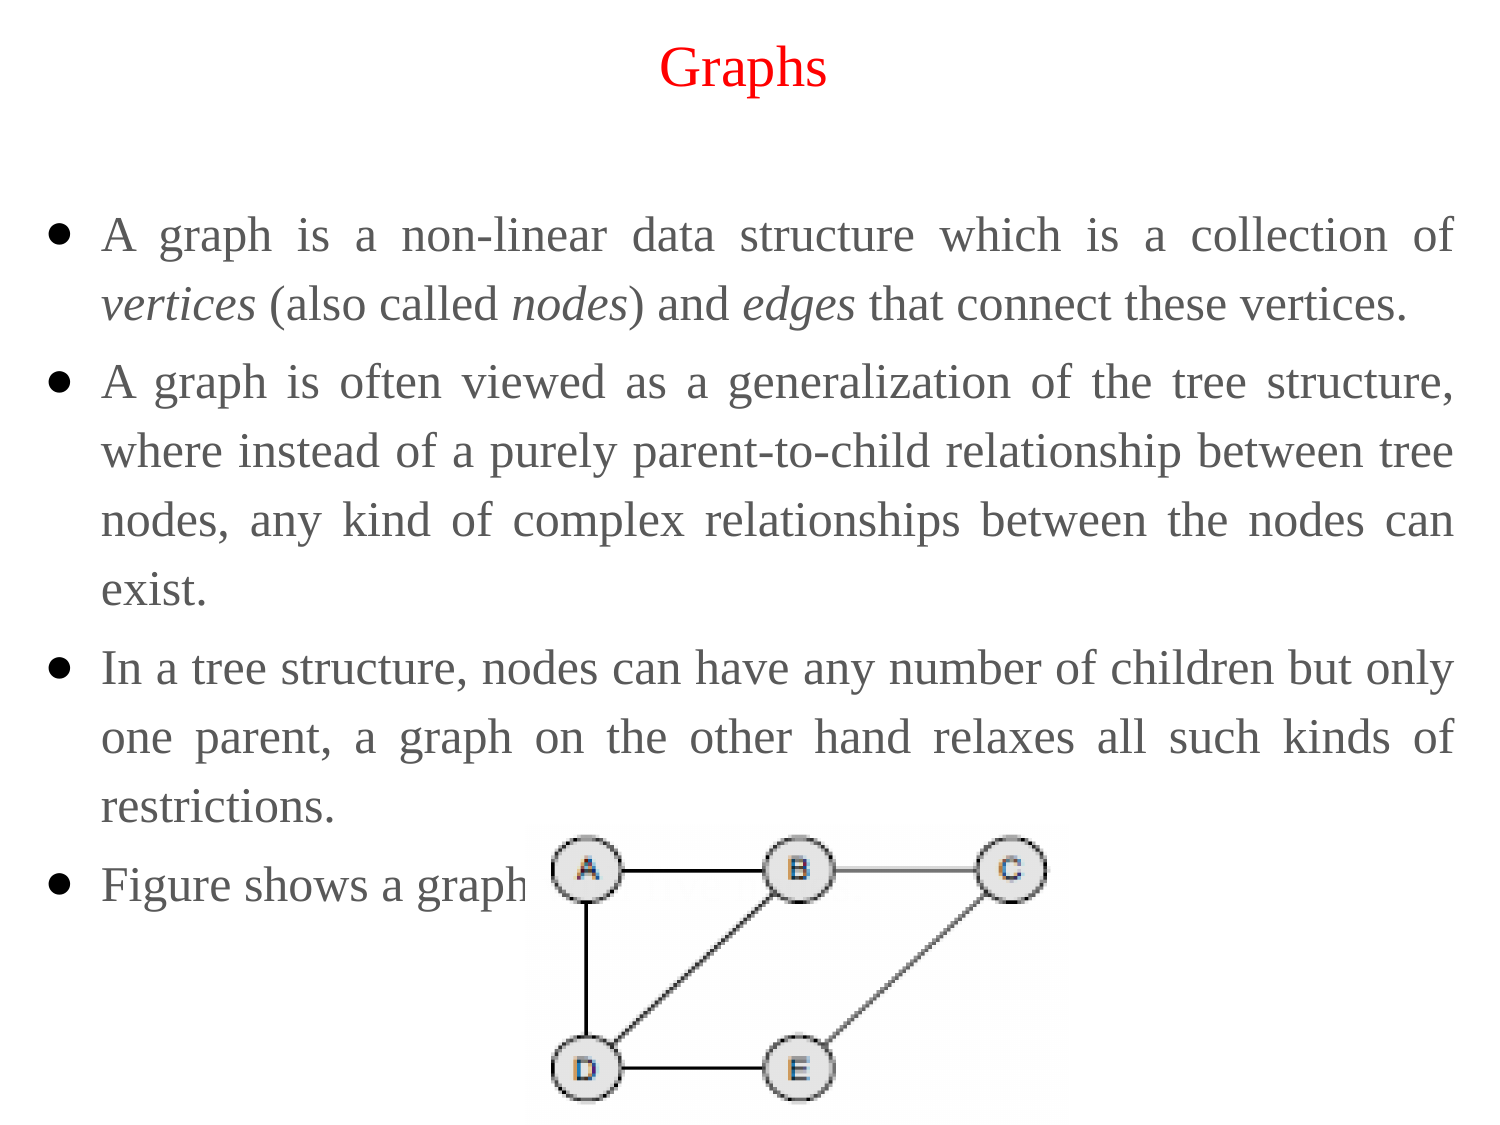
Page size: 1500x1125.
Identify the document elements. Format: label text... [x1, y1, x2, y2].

title Graphs [17, 0, 1471, 126]
picture [525, 823, 1070, 1125]
list A graph is a non-linear data structure which is a collection of vertices (also called nodes) and edges that connect these vertices. A graph is often viewed as a generalization of the tree structure, where instead of a purely parent-to-child relationship between tree nodes, any kind of complex relationships between the nodes can exist. In a tree structure, nodes can have any number of children but only one parent, a graph on the other hand relaxes all such kinds of restrictions. Figure shows a graph with five nodes. [29, 184, 1471, 1106]
